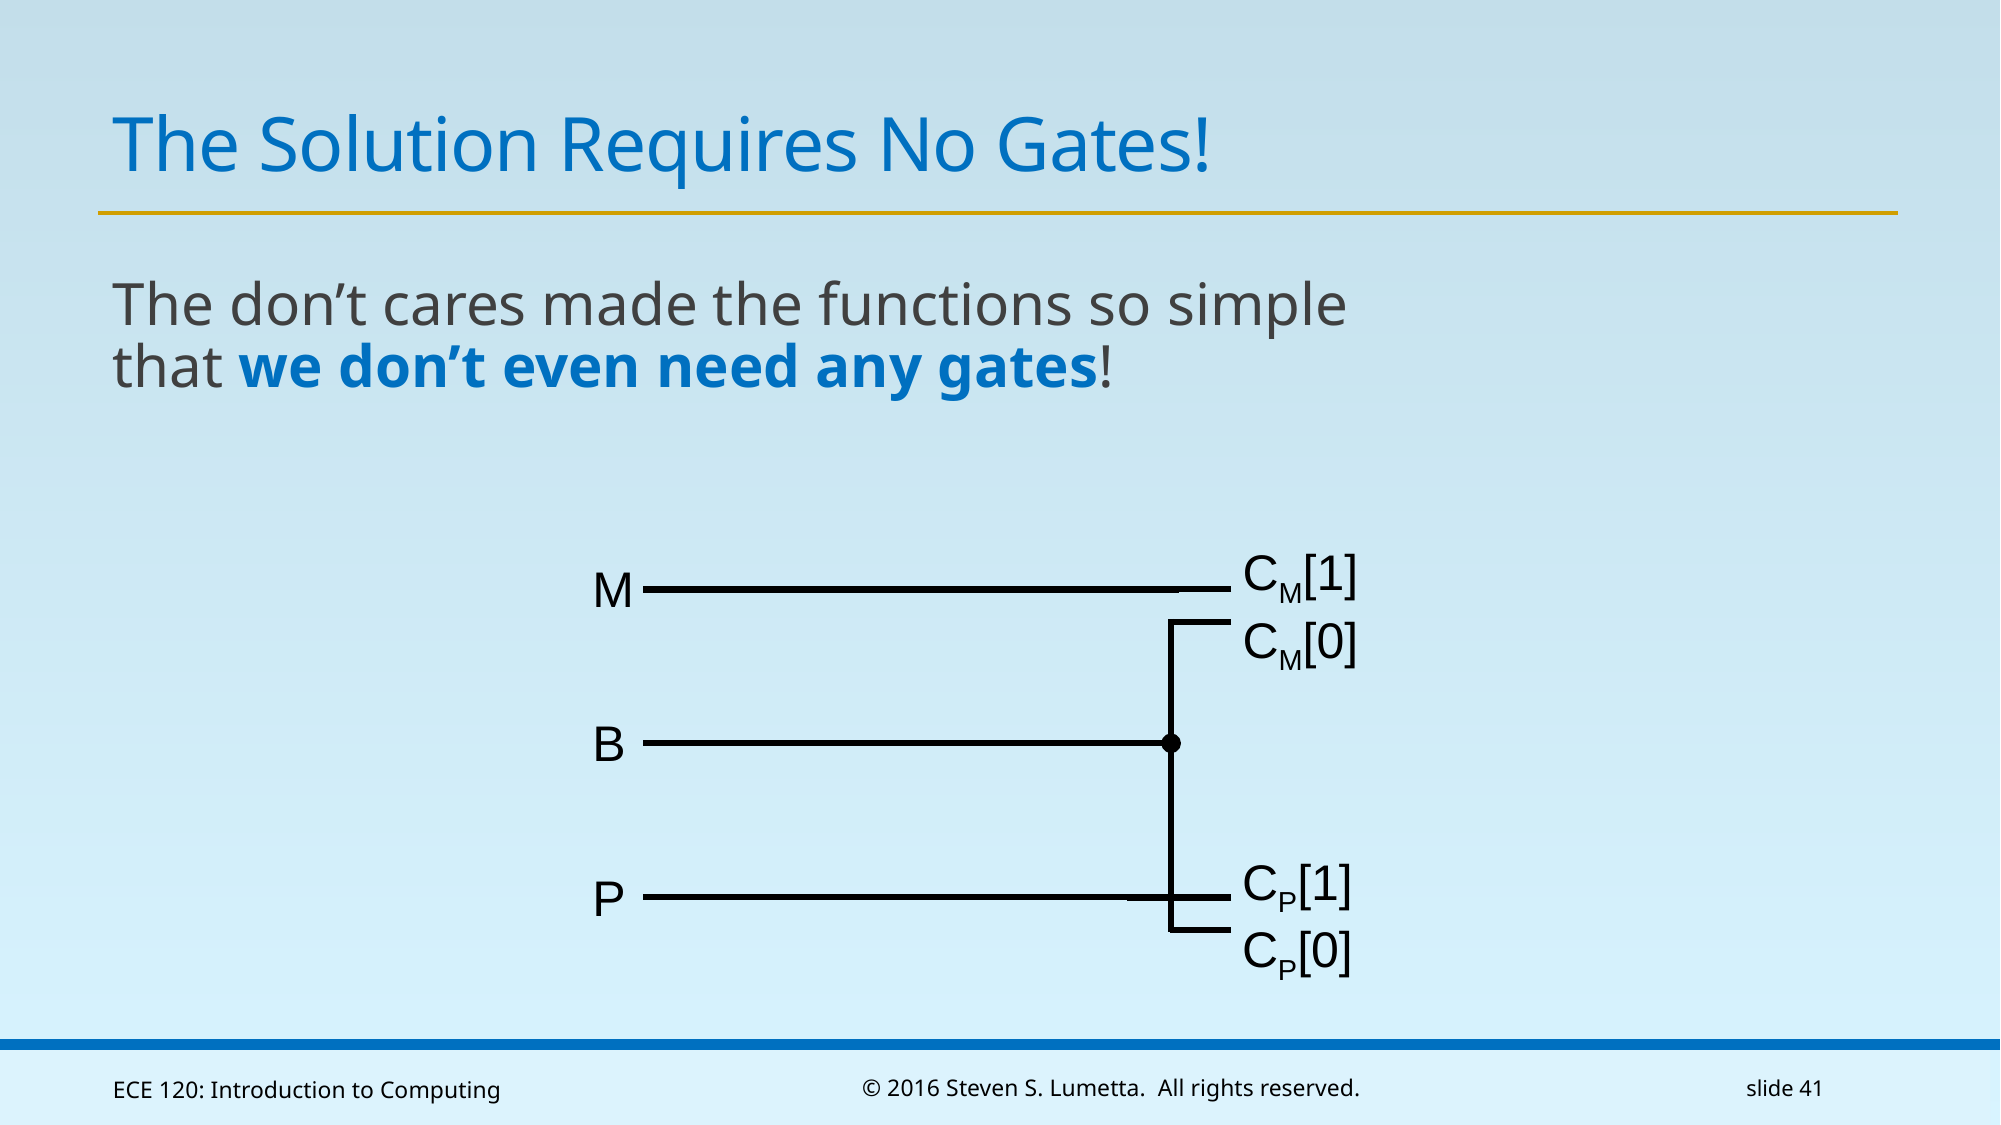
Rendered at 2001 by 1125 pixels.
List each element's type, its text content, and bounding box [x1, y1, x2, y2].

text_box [1224, 842, 1371, 987]
text_box M [577, 550, 649, 625]
slide_number ECE 120: Introduction to Computing [97, 1059, 586, 1120]
footer © 2016 Steven S. Lumetta. All rights reserved. [604, 1059, 1376, 1120]
slide_number slide 41 [1624, 1059, 1840, 1120]
text_box P [577, 859, 641, 935]
text_box B [577, 704, 641, 779]
title The Solution Requires No Gates! [97, 88, 1900, 194]
list The don’t cares made the functions so simple that we don’t even need any gates! [97, 267, 1377, 963]
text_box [1224, 532, 1377, 677]
